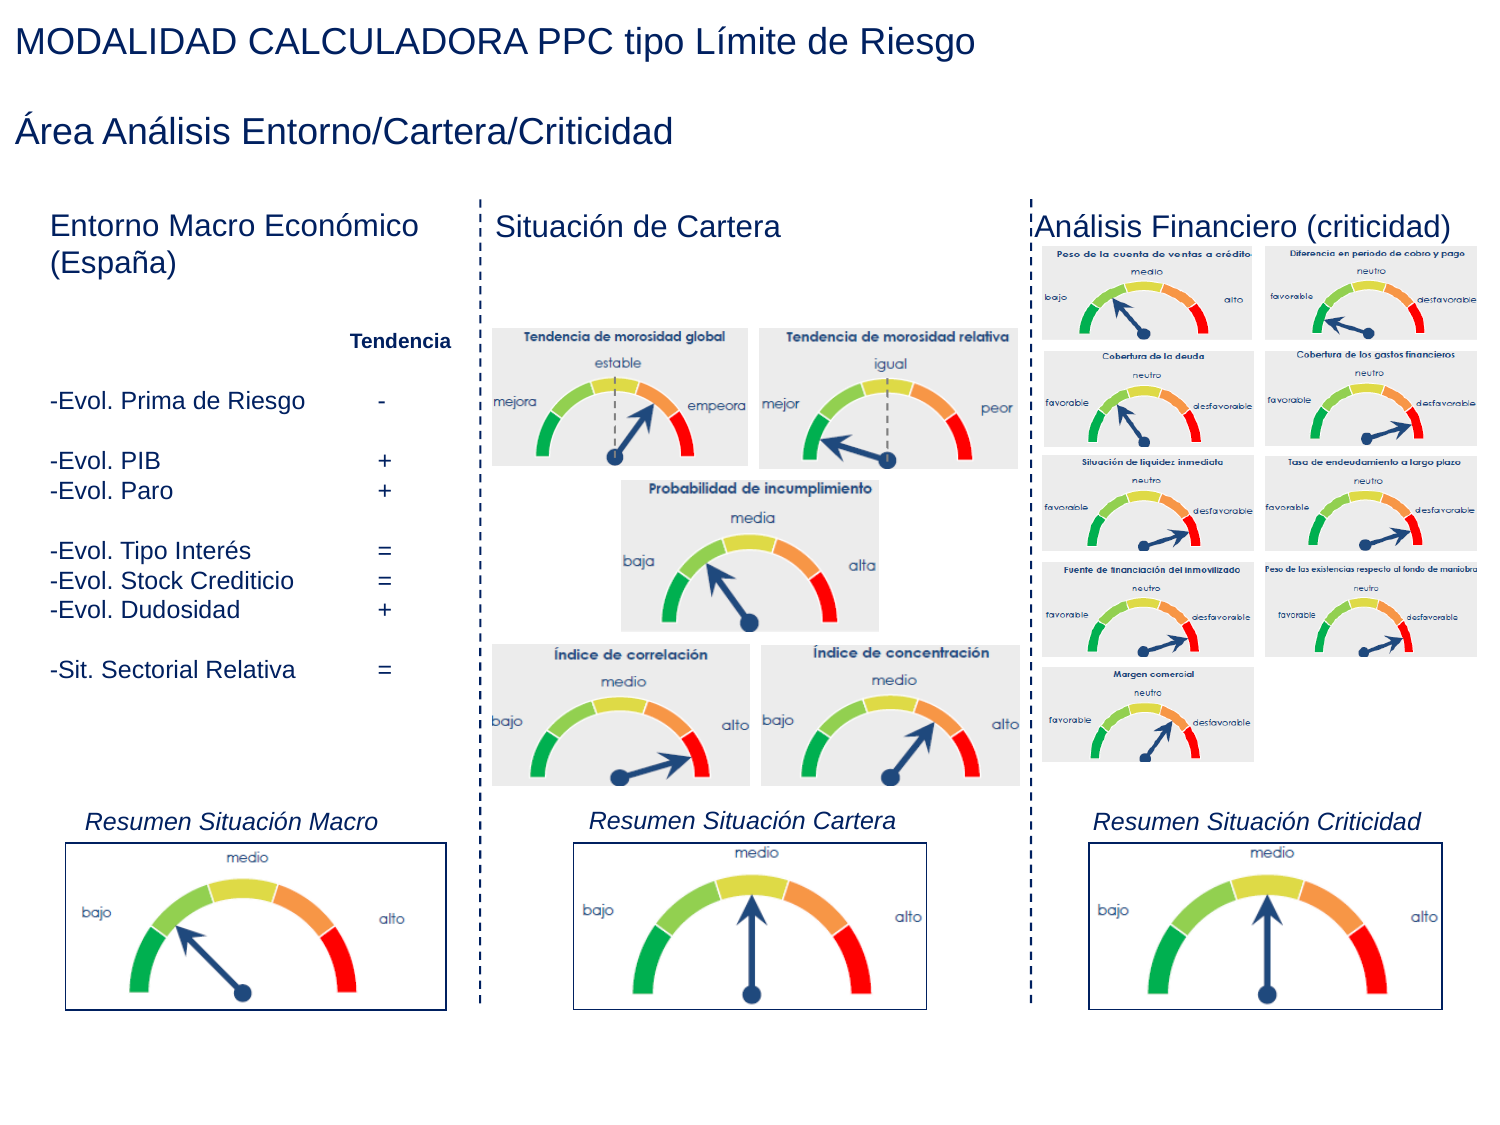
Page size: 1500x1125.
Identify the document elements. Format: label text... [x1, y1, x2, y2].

text_box Resumen Situación Cartera [574, 796, 926, 842]
picture [1042, 245, 1252, 341]
picture [1265, 351, 1477, 446]
picture [620, 480, 880, 632]
text_box Análisis Financiero (criticidad) [1019, 199, 1477, 252]
text_box Resumen Situación Criticidad [1078, 798, 1465, 843]
text_box Resumen Situación Macro [70, 798, 422, 842]
picture [761, 645, 1020, 786]
picture [491, 327, 748, 467]
picture [1044, 351, 1255, 447]
text_box Situación de Cartera [480, 199, 914, 252]
picture [491, 644, 751, 786]
picture [1089, 843, 1442, 1010]
picture [66, 843, 446, 1010]
picture [1265, 456, 1477, 551]
picture [1042, 455, 1255, 552]
picture [1042, 562, 1255, 657]
text_box MODALIDAD CALCULADORA PPC tipo Límite de Riesgo Área Análisis Entorno/Cartera/Criticidad [0, 9, 1500, 160]
picture [1042, 667, 1255, 762]
text_box Entorno Macro Económico (España) Tendencia -Evol. Prima de Riesgo - -Evol. PIB + -Evol. Paro + -Evol. Tipo Interés = -Evol. Stock Crediticio = -Evol. Dudosidad + -Sit. Sectorial Relativa = [35, 197, 469, 692]
picture [573, 843, 926, 1010]
picture [1265, 245, 1477, 341]
picture [759, 327, 1018, 469]
picture [1265, 562, 1477, 657]
